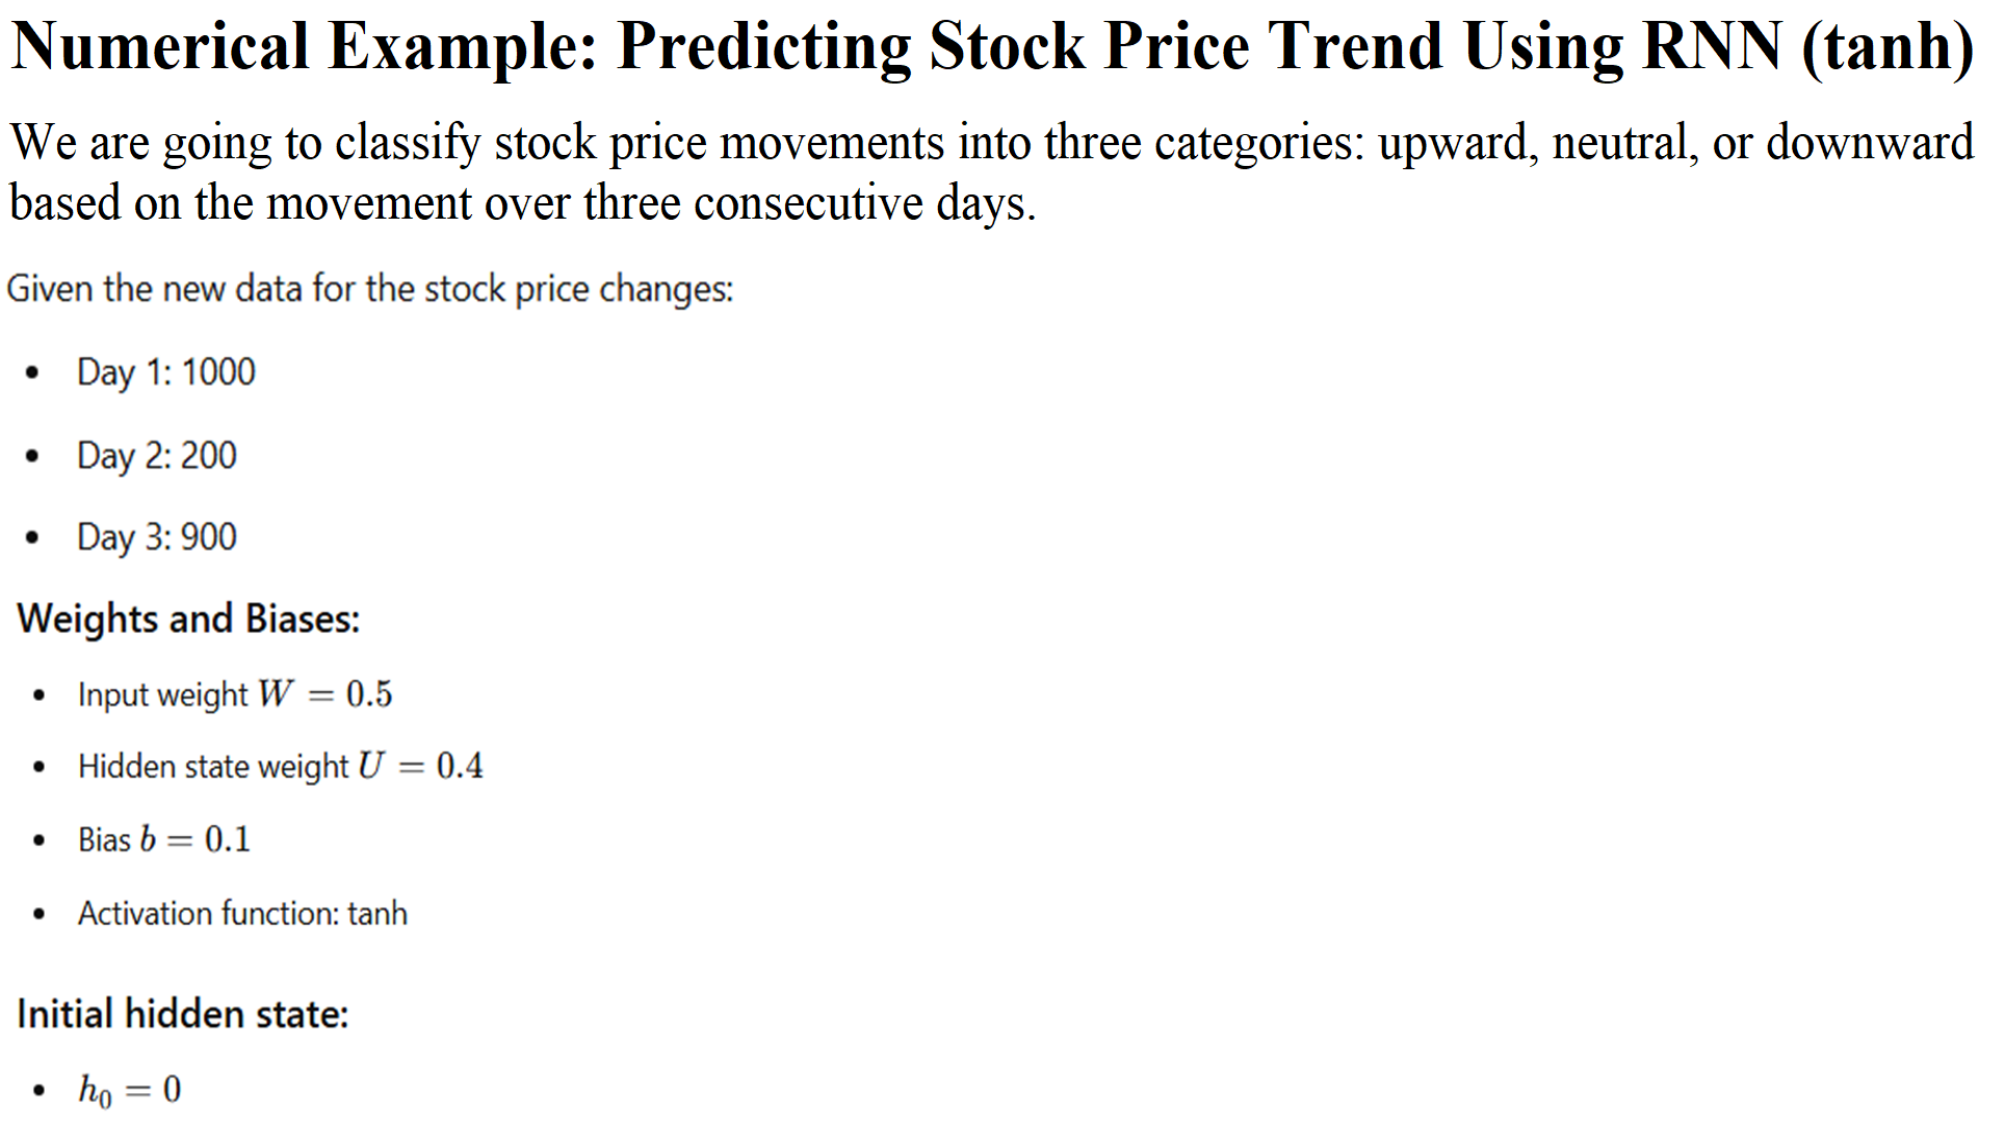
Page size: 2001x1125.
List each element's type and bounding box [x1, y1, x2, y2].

list [0, 0, 2000, 1125]
